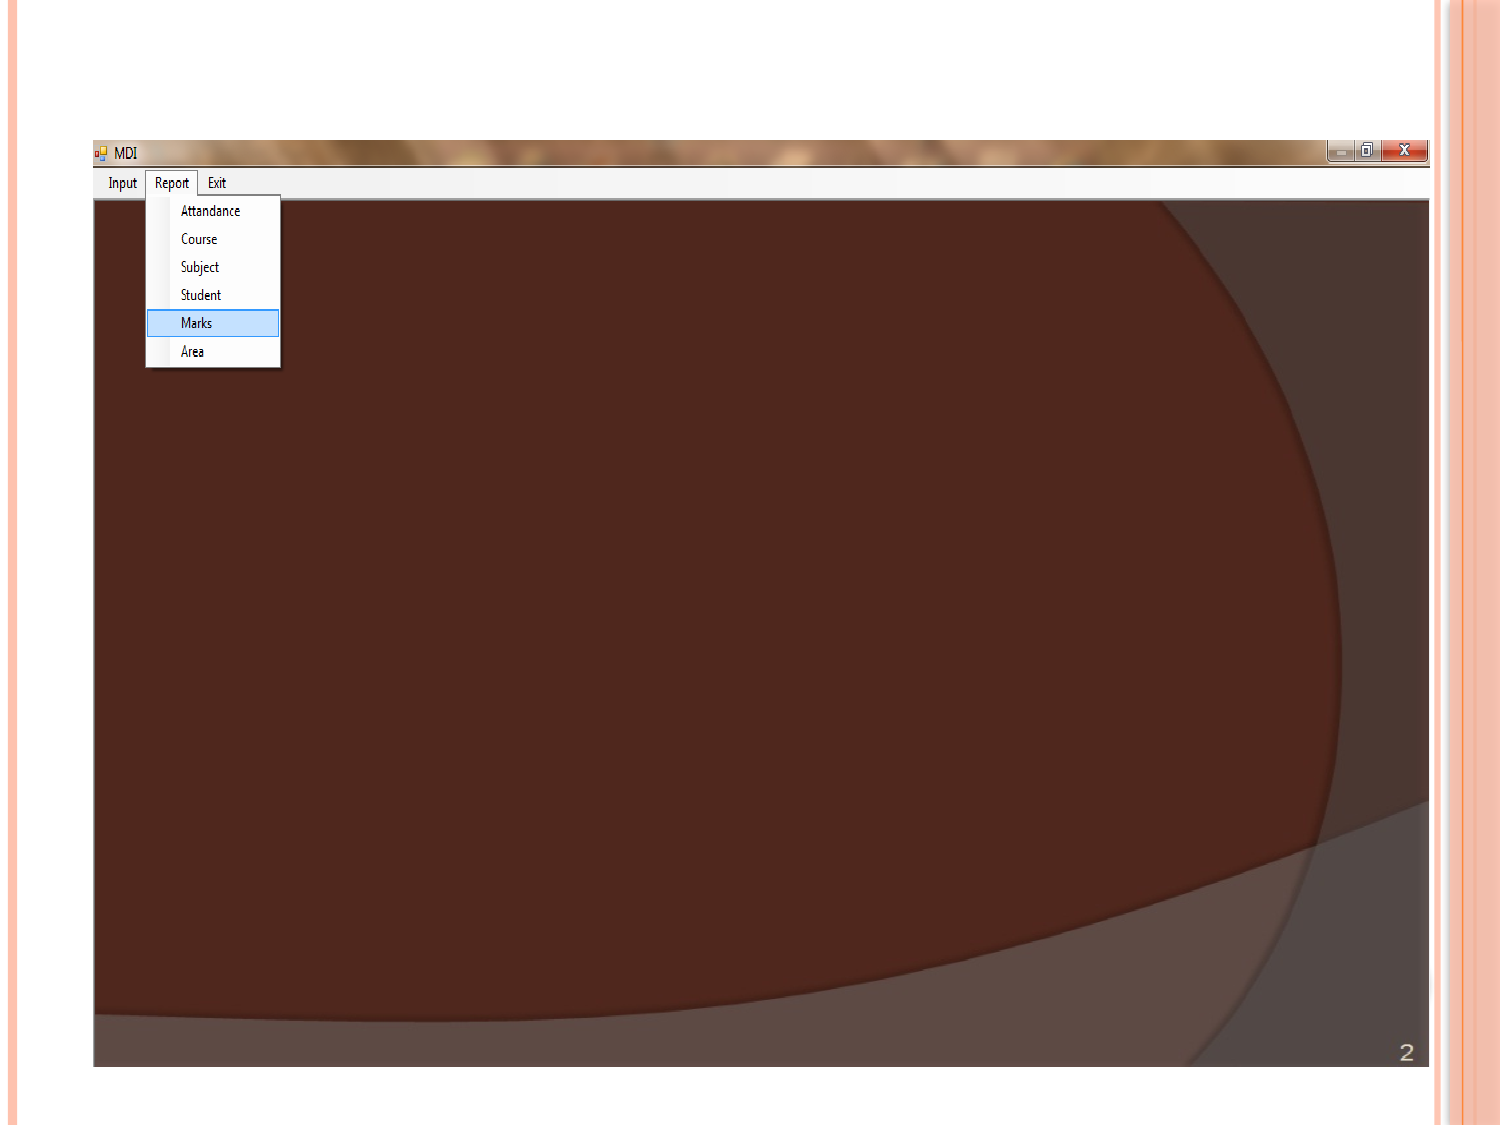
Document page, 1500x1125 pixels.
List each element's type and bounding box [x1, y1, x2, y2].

picture [93, 140, 1431, 1067]
